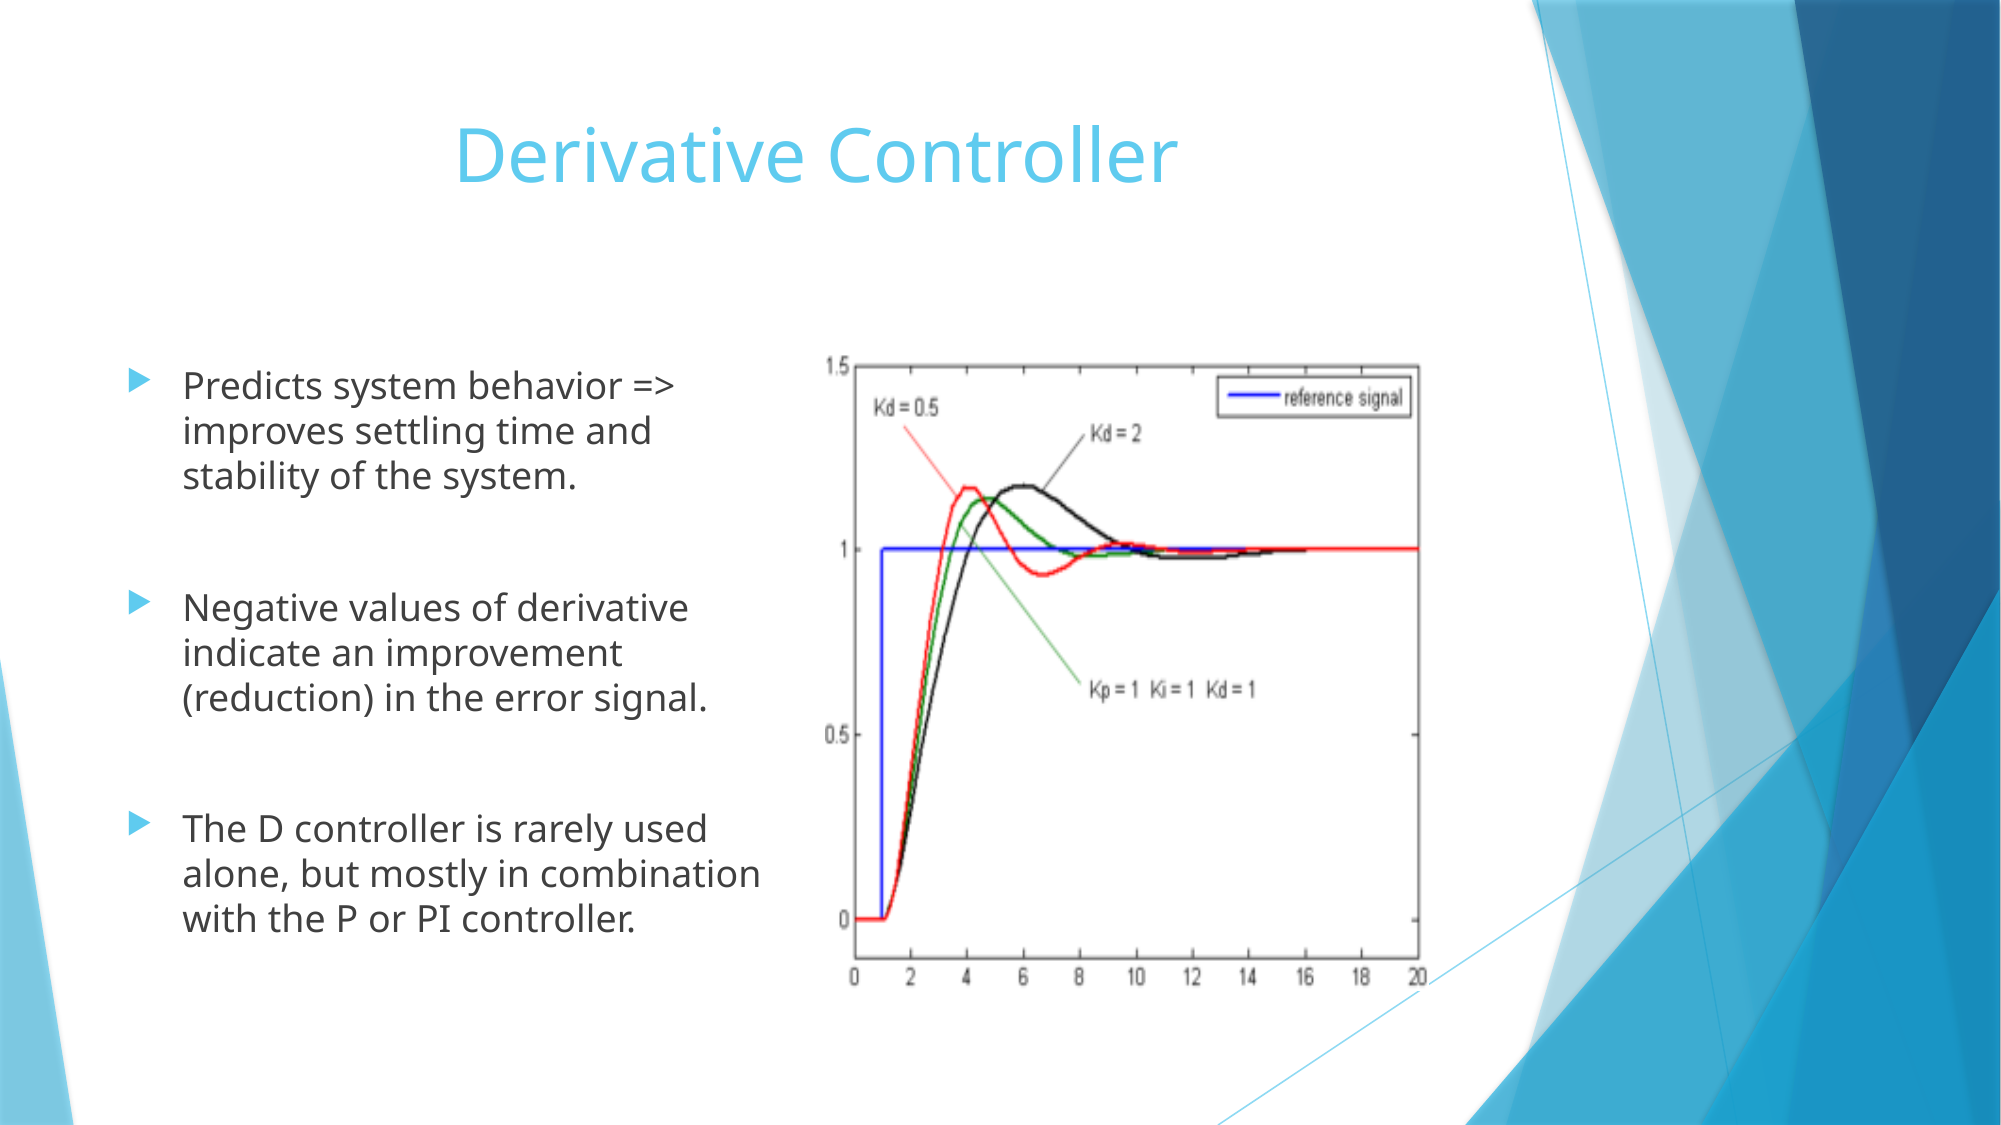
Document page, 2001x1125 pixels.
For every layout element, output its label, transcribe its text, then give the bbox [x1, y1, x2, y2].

title Derivative Controller [111, 99, 1522, 317]
list Predicts system behavior => improves settling time and stability of the system. Negative values of derivative indicate an improvement (reduction) in the error signal. The D controller is rarely used alone, but mostly in combination with the P or PI controller. [111, 354, 798, 992]
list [824, 353, 1429, 992]
